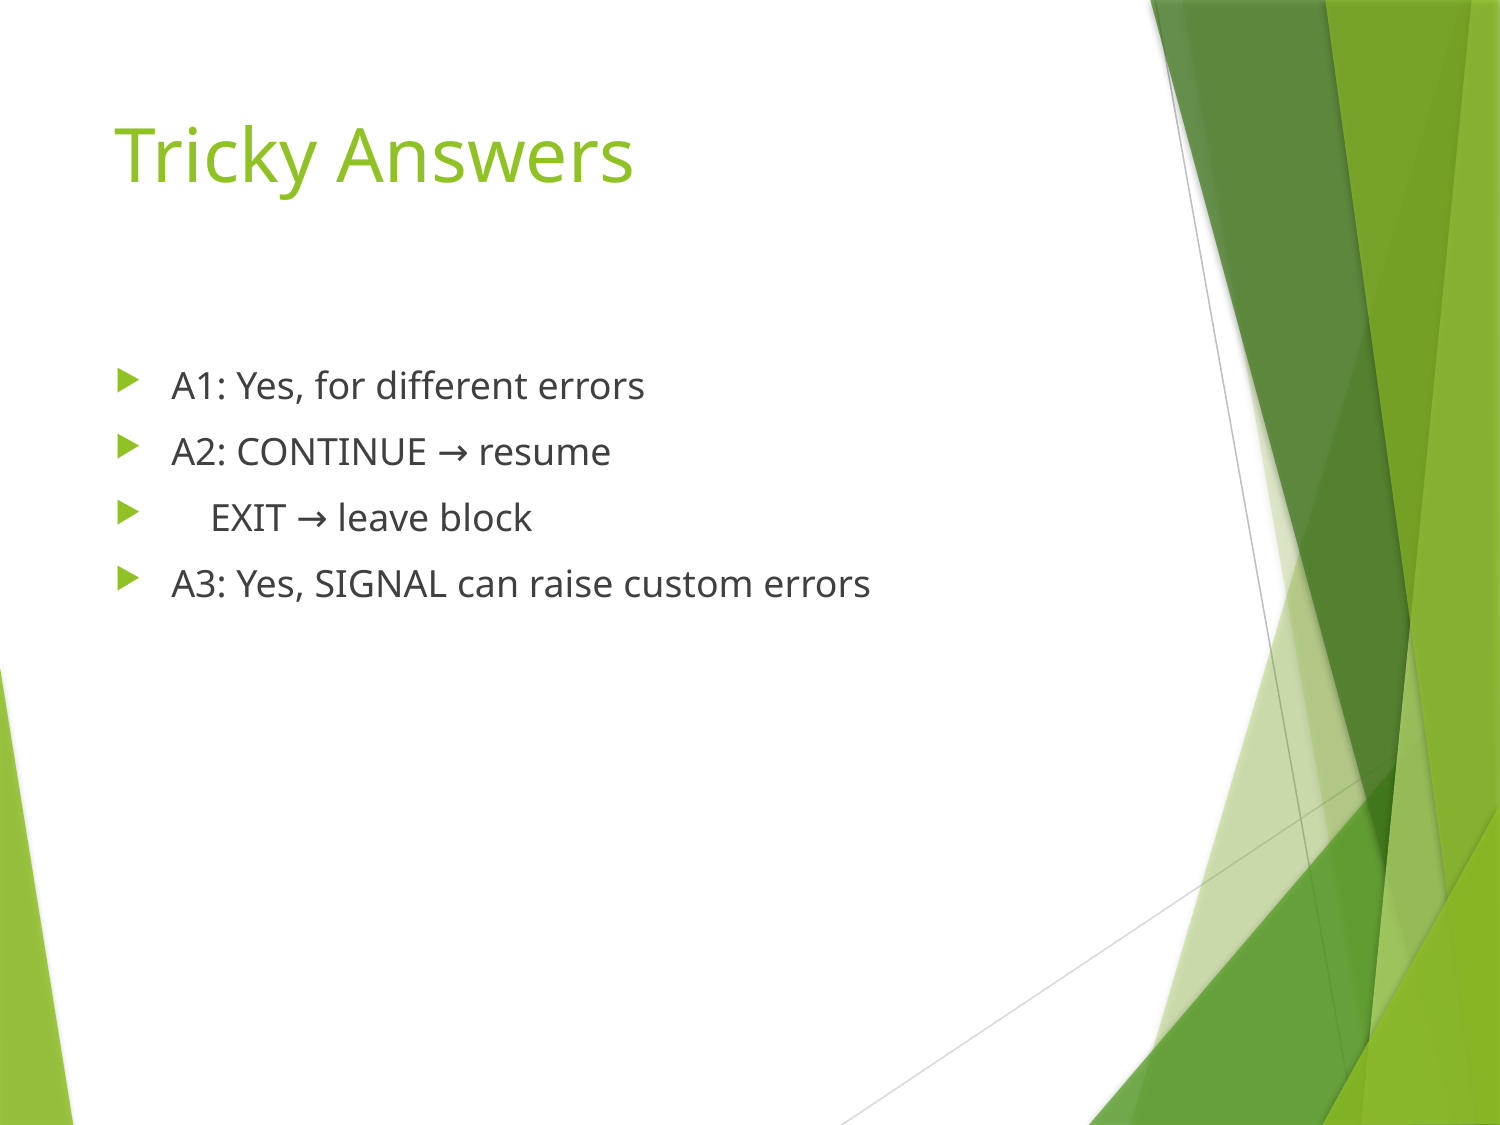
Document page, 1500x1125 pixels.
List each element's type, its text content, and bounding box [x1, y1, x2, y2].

title Tricky Answers [99, 99, 1142, 317]
list A1: Yes, for different errors A2: CONTINUE → resume EXIT → leave block A3: Yes, SIGNAL can raise custom errors [99, 354, 1142, 992]
